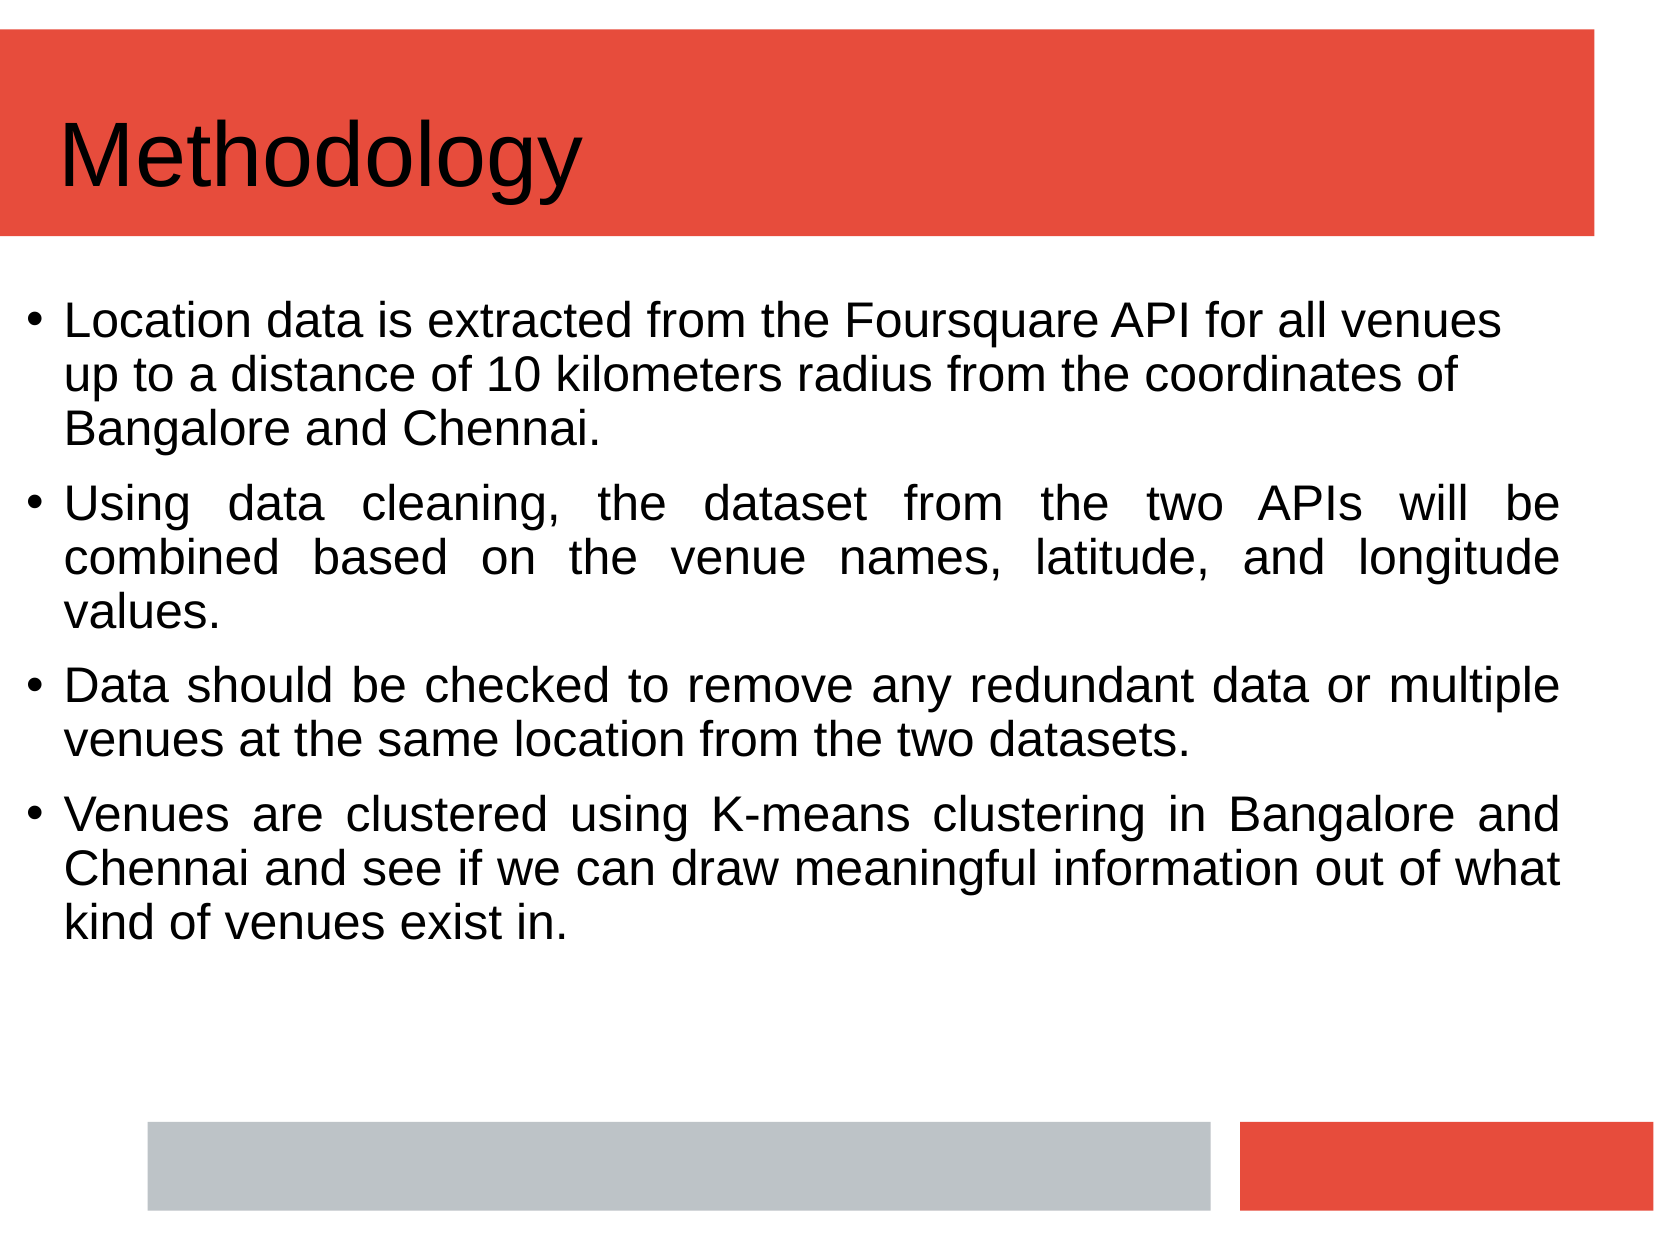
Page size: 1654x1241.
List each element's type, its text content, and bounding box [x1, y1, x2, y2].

list Location data is extracted from the Foursquare API for all venues up to a distance of 10 kilometers radius from the coordinates of Bangalore and Chennai. Using data cleaning, the dataset from the two APIs will be combined based on the venue names, latitude, and longitude values. Data should be checked to remove any redundant data or multiple venues at the same location from the two datasets. Venues are clustered using K-means clustering in Bangalore and Chennai and see if we can draw meaningful information out of what kind of venues exist in. [25, 294, 1562, 1062]
title Methodology [59, 59, 1595, 207]
